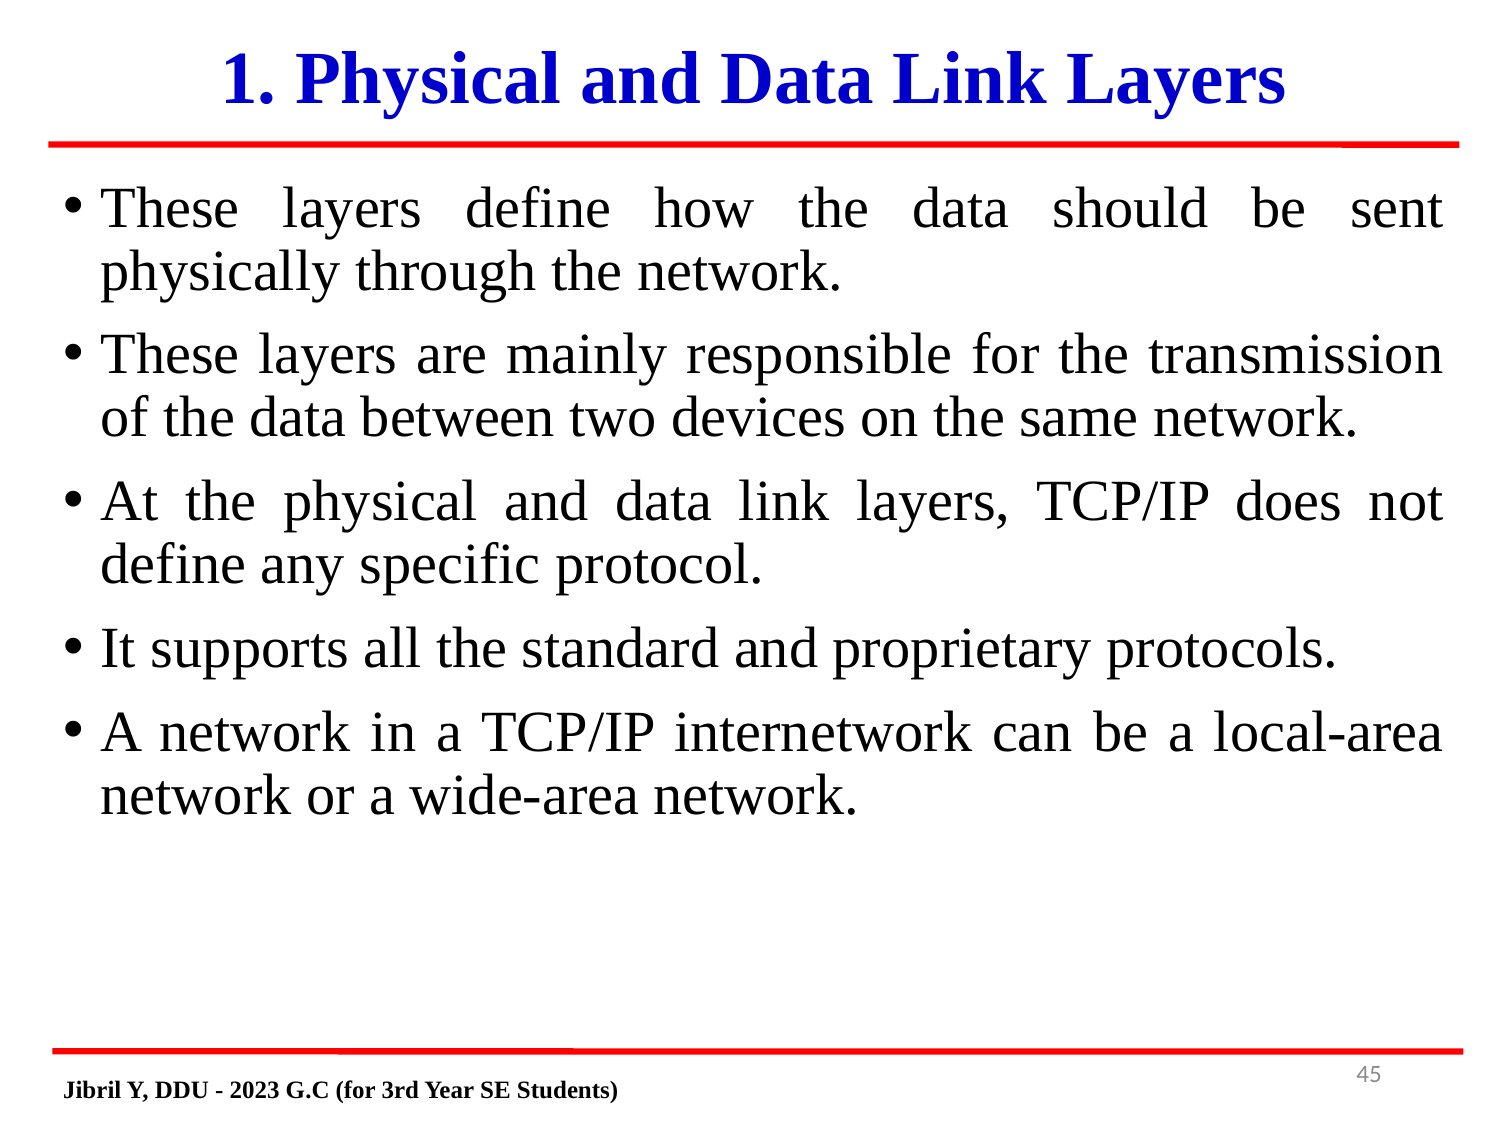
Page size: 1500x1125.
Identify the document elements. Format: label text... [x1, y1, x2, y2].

footer Jibril Y, DDU - 2023 G.C (for 3rd Year SE Students) [48, 1058, 1366, 1119]
list These layers define how the data should be sent physically through the network. These layers are mainly responsible for the transmission of the data between two devices on the same network. At the physical and data link layers, TCP/IP does not define any specific protocol. It supports all the standard and proprietary protocols. A network in a TCP/IP internetwork can be a local-area network or a wide-area network. [48, 169, 1460, 1046]
slide_number 42 [1059, 1042, 1397, 1050]
slide_number 42 [1059, 1053, 1397, 1103]
title 1. Physical and Data Link Layers [48, 30, 1460, 128]
